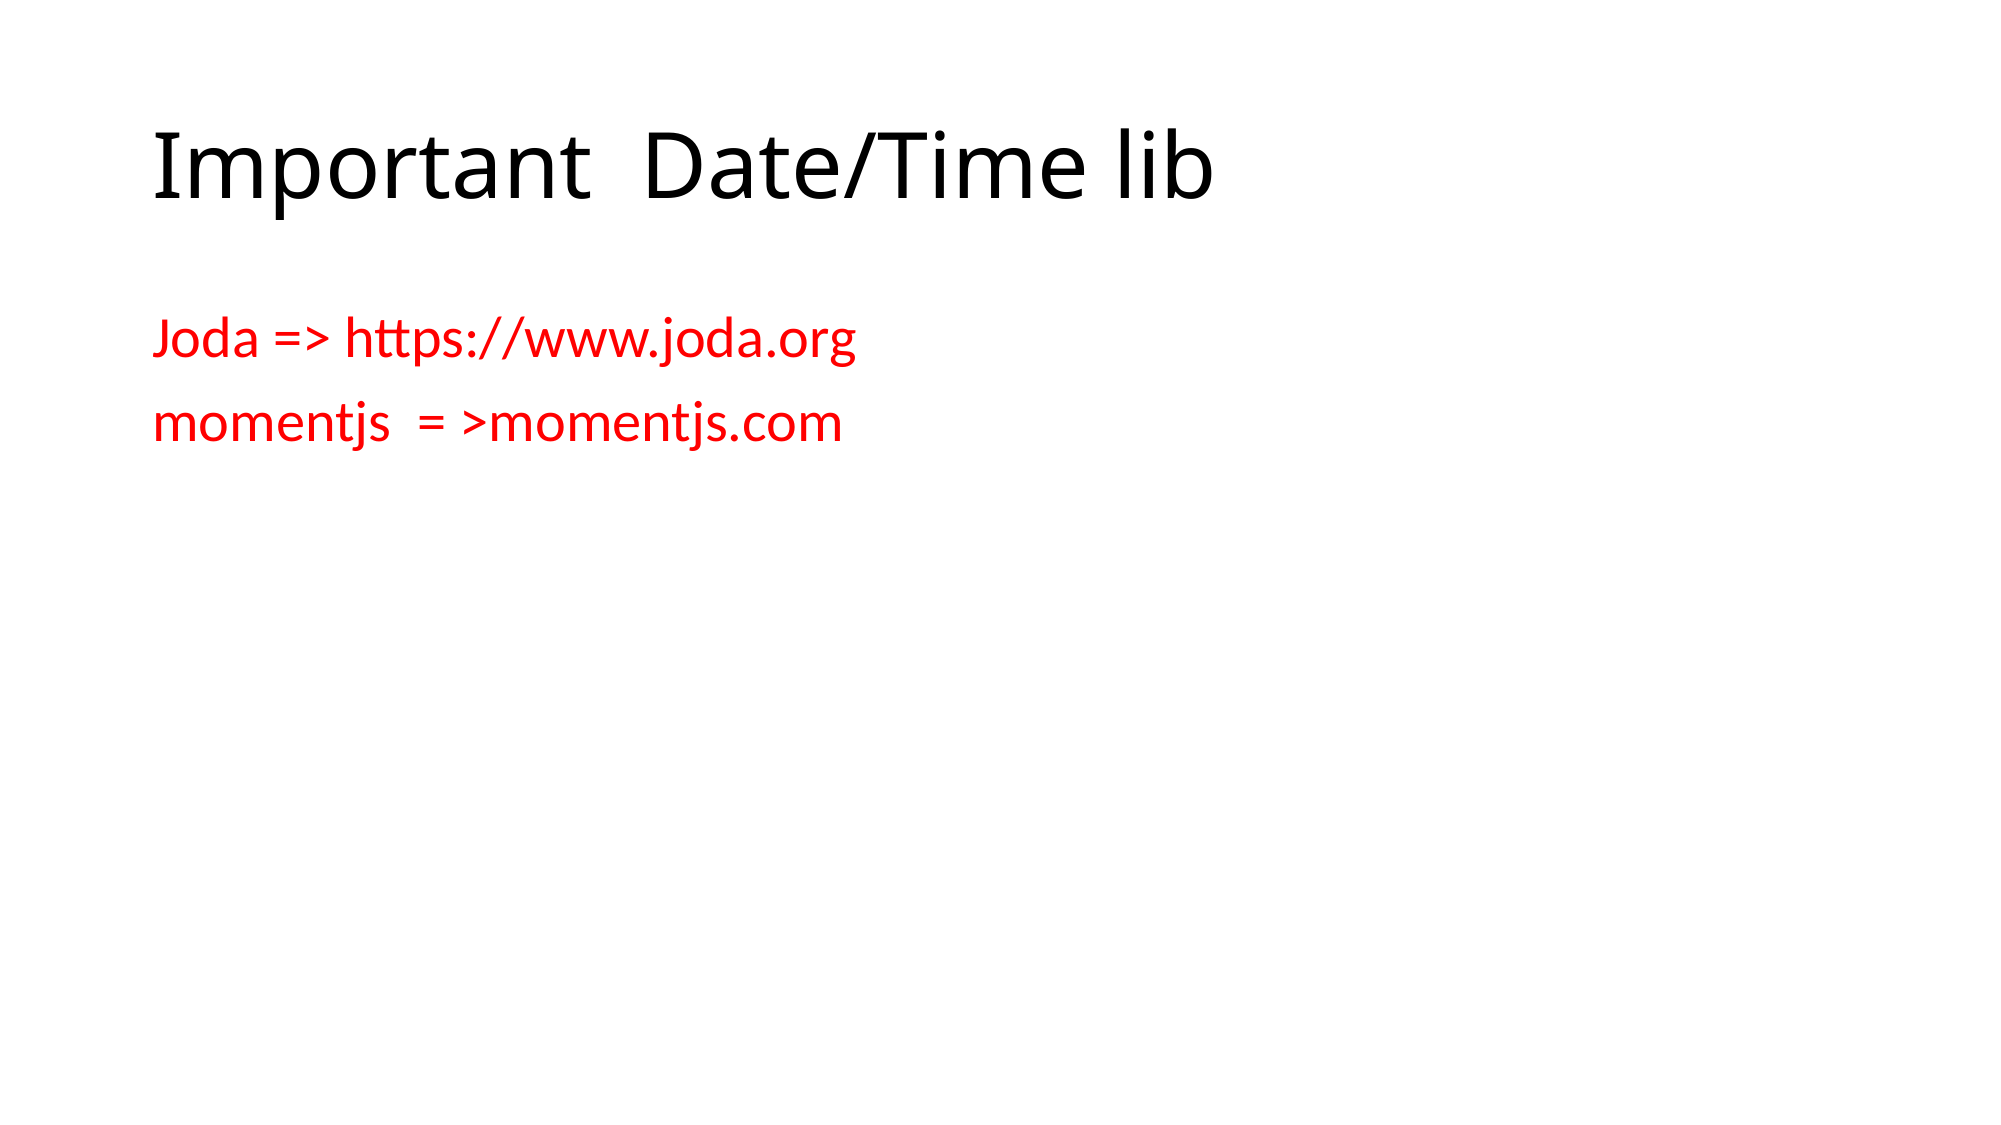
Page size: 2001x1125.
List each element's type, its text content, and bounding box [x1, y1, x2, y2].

title Important Date/Time lib [137, 59, 1863, 278]
list Joda => https://www.joda.org momentjs = >momentjs.com [137, 299, 1863, 1014]
